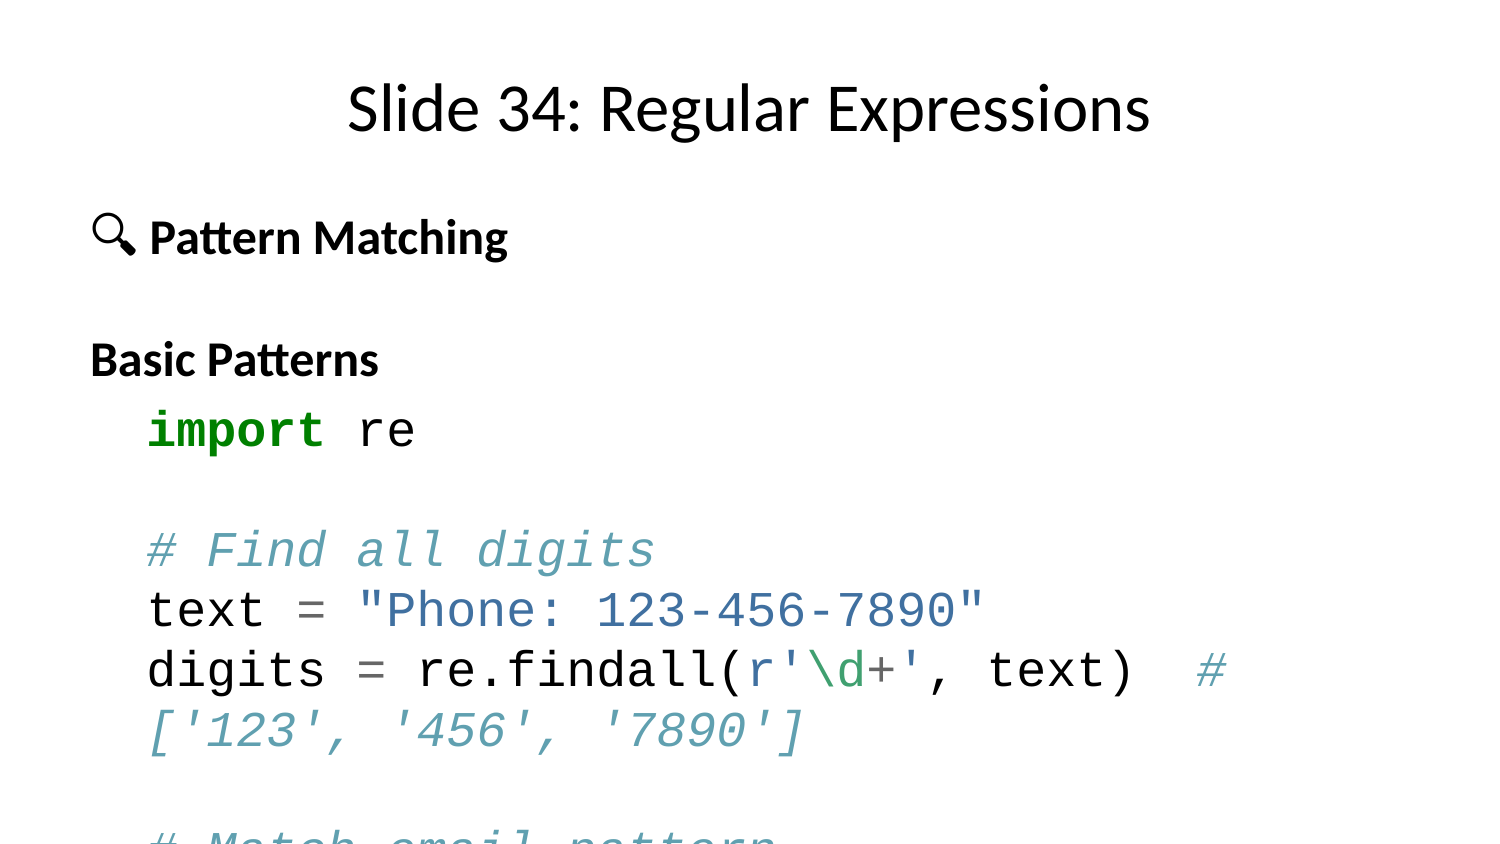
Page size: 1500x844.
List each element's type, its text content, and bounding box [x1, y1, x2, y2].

title Slide 34: Regular Expressions [75, 33, 1425, 175]
list 🔍 Pattern Matching Basic Patterns import re # Find all digits text = "Phone: 123-456-7890" digits = re.findall(r'\d+', text) # ['123', '456', '7890'] # Match email pattern email_pattern = r'[a-zA-Z0-9._%+-]+@[a-zA-Z0-9.-]+\.[a-zA-Z]{2,}' email = "user@example.com" if re.match(email_pattern, email): print("Valid email") Common Patterns # Phone number phone_pattern = r'\d{3}-\d{3}-\d{4}' # Date format date_pattern = r'\d{2}/\d{2}/\d{4}' # Word boundaries word_pattern = r'\b\w+\b' [75, 196, 1425, 754]
